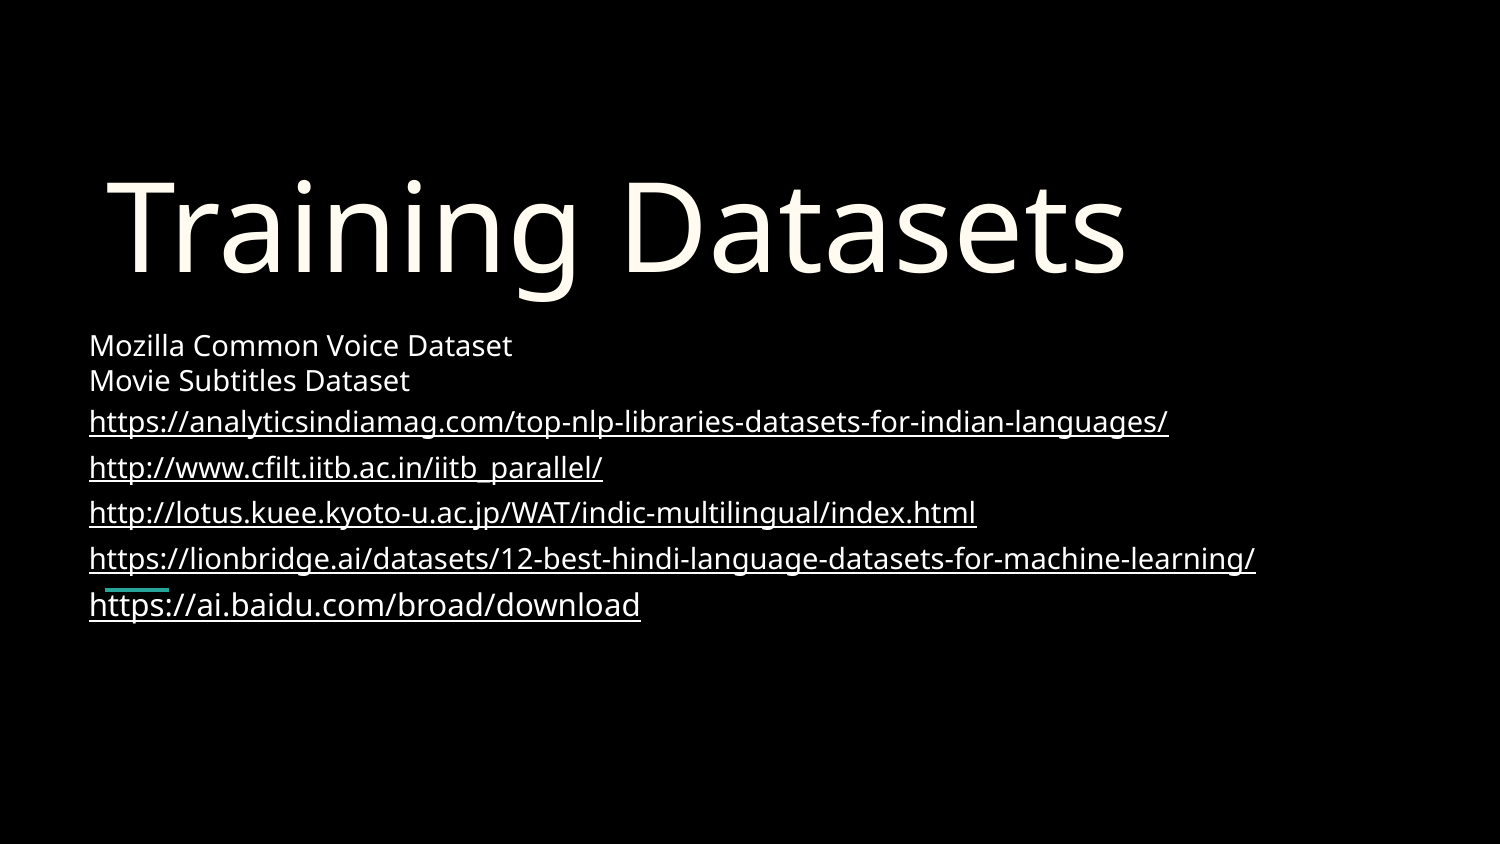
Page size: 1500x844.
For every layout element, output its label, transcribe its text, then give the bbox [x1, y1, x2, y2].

title Training Datasets [91, 62, 1423, 312]
text_box Mozilla Common Voice Dataset Movie Subtitles Dataset https://analyticsindiamag.com/top-nlp-libraries-datasets-for-indian-languages/ http://www.cfilt.iitb.ac.in/iitb_parallel/ http://lotus.kuee.kyoto-u.ac.jp/WAT/indic-multilingual/index.html https://lionbridge.ai/datasets/12-best-hindi-language-datasets-for-machine-learning/ https://ai.baidu.com/broad/download [73, 312, 1458, 737]
